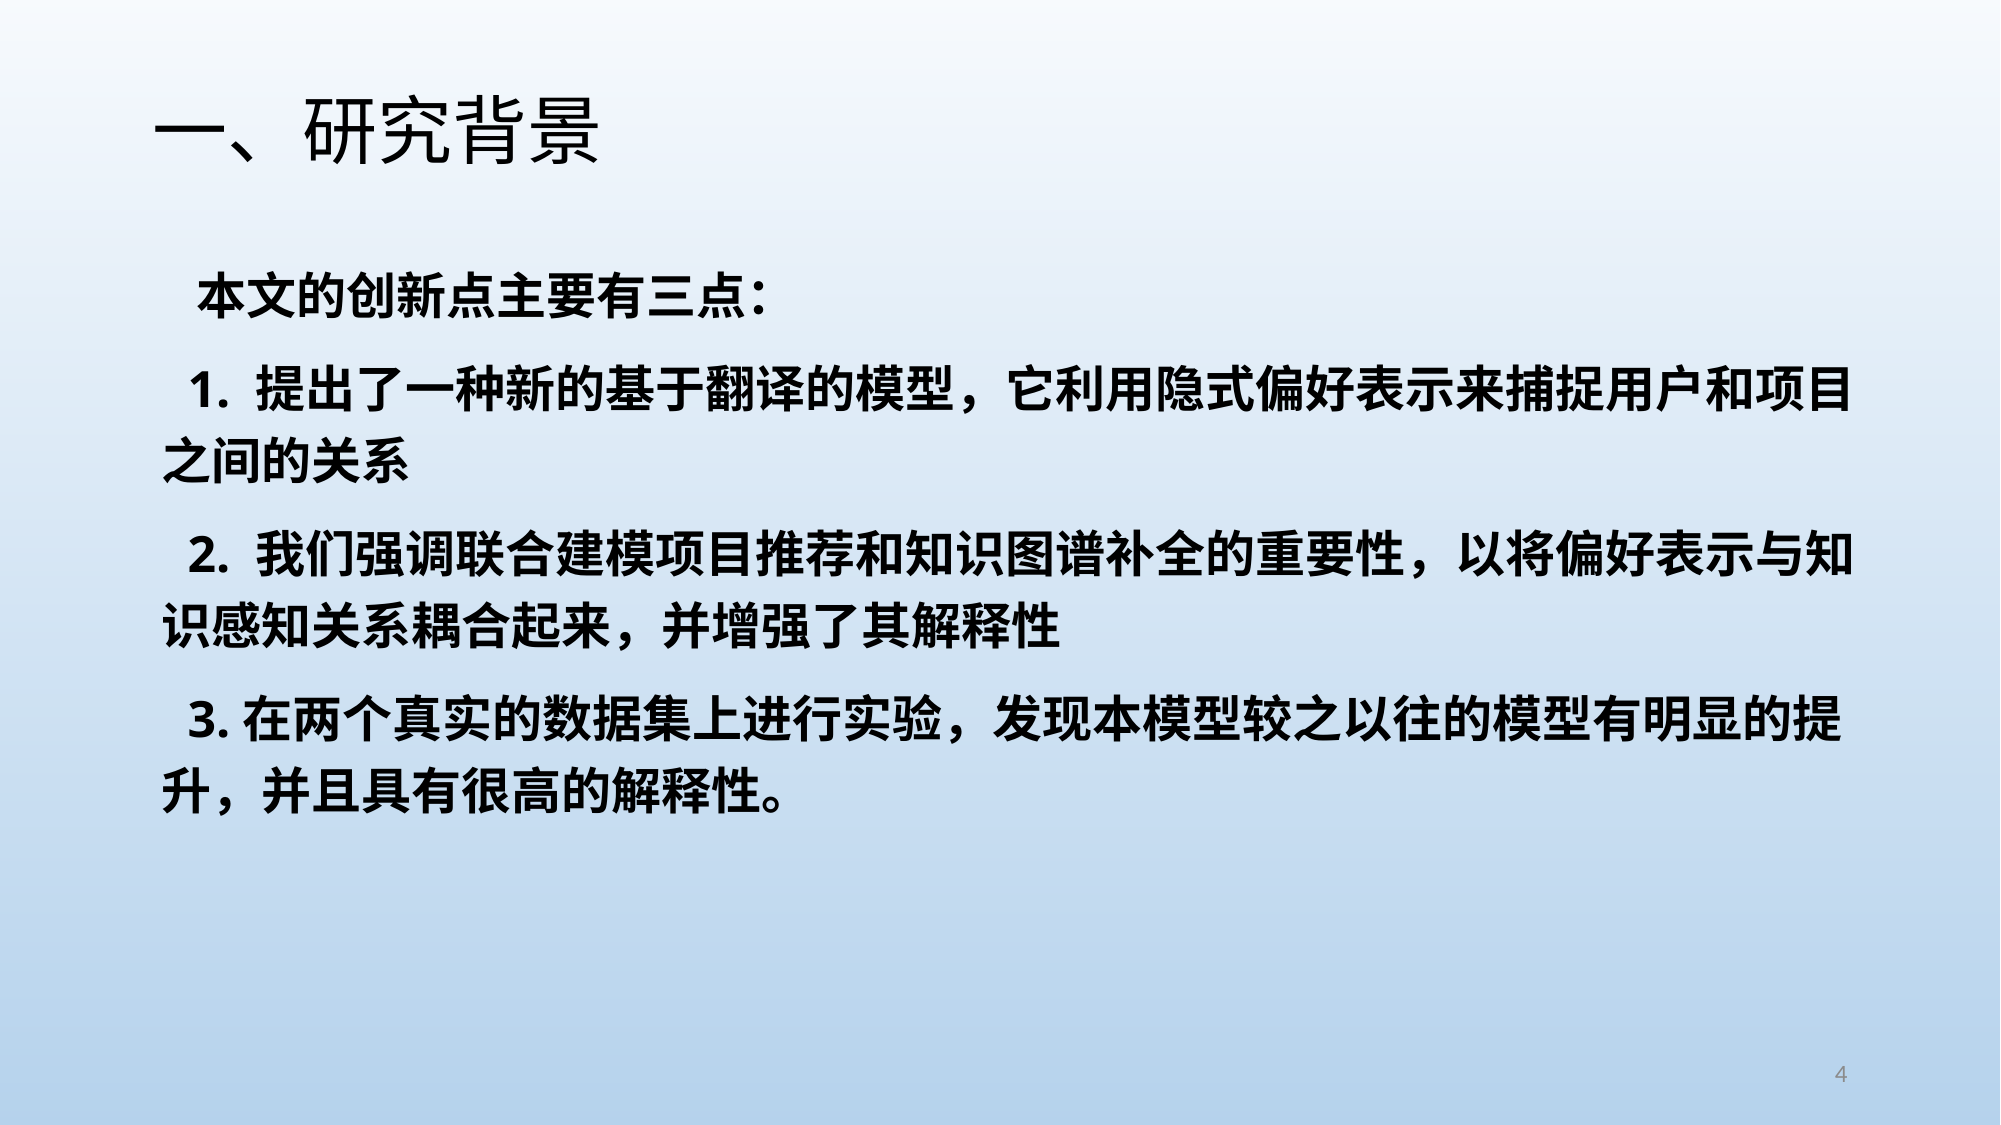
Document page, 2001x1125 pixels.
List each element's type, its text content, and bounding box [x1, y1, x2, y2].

list 本文的创新点主要有三点： 1. 提出了一种新的基于翻译的模型，它利用隐式偏好表示来捕捉用户和项目之间的关系 2. 我们强调联合建模项目推荐和知识图谱补全的重要性，以将偏好表示与知识感知关系耦合起来，并增强了其解释性 3.在两个真实的数据集上进行实验，发现本模型较之以往的模型有明显的提升，并且具有很高的解释性。 [146, 221, 1872, 869]
slide_number 4 [1412, 1042, 1863, 1103]
title 一、研究背景 [137, 59, 1863, 209]
